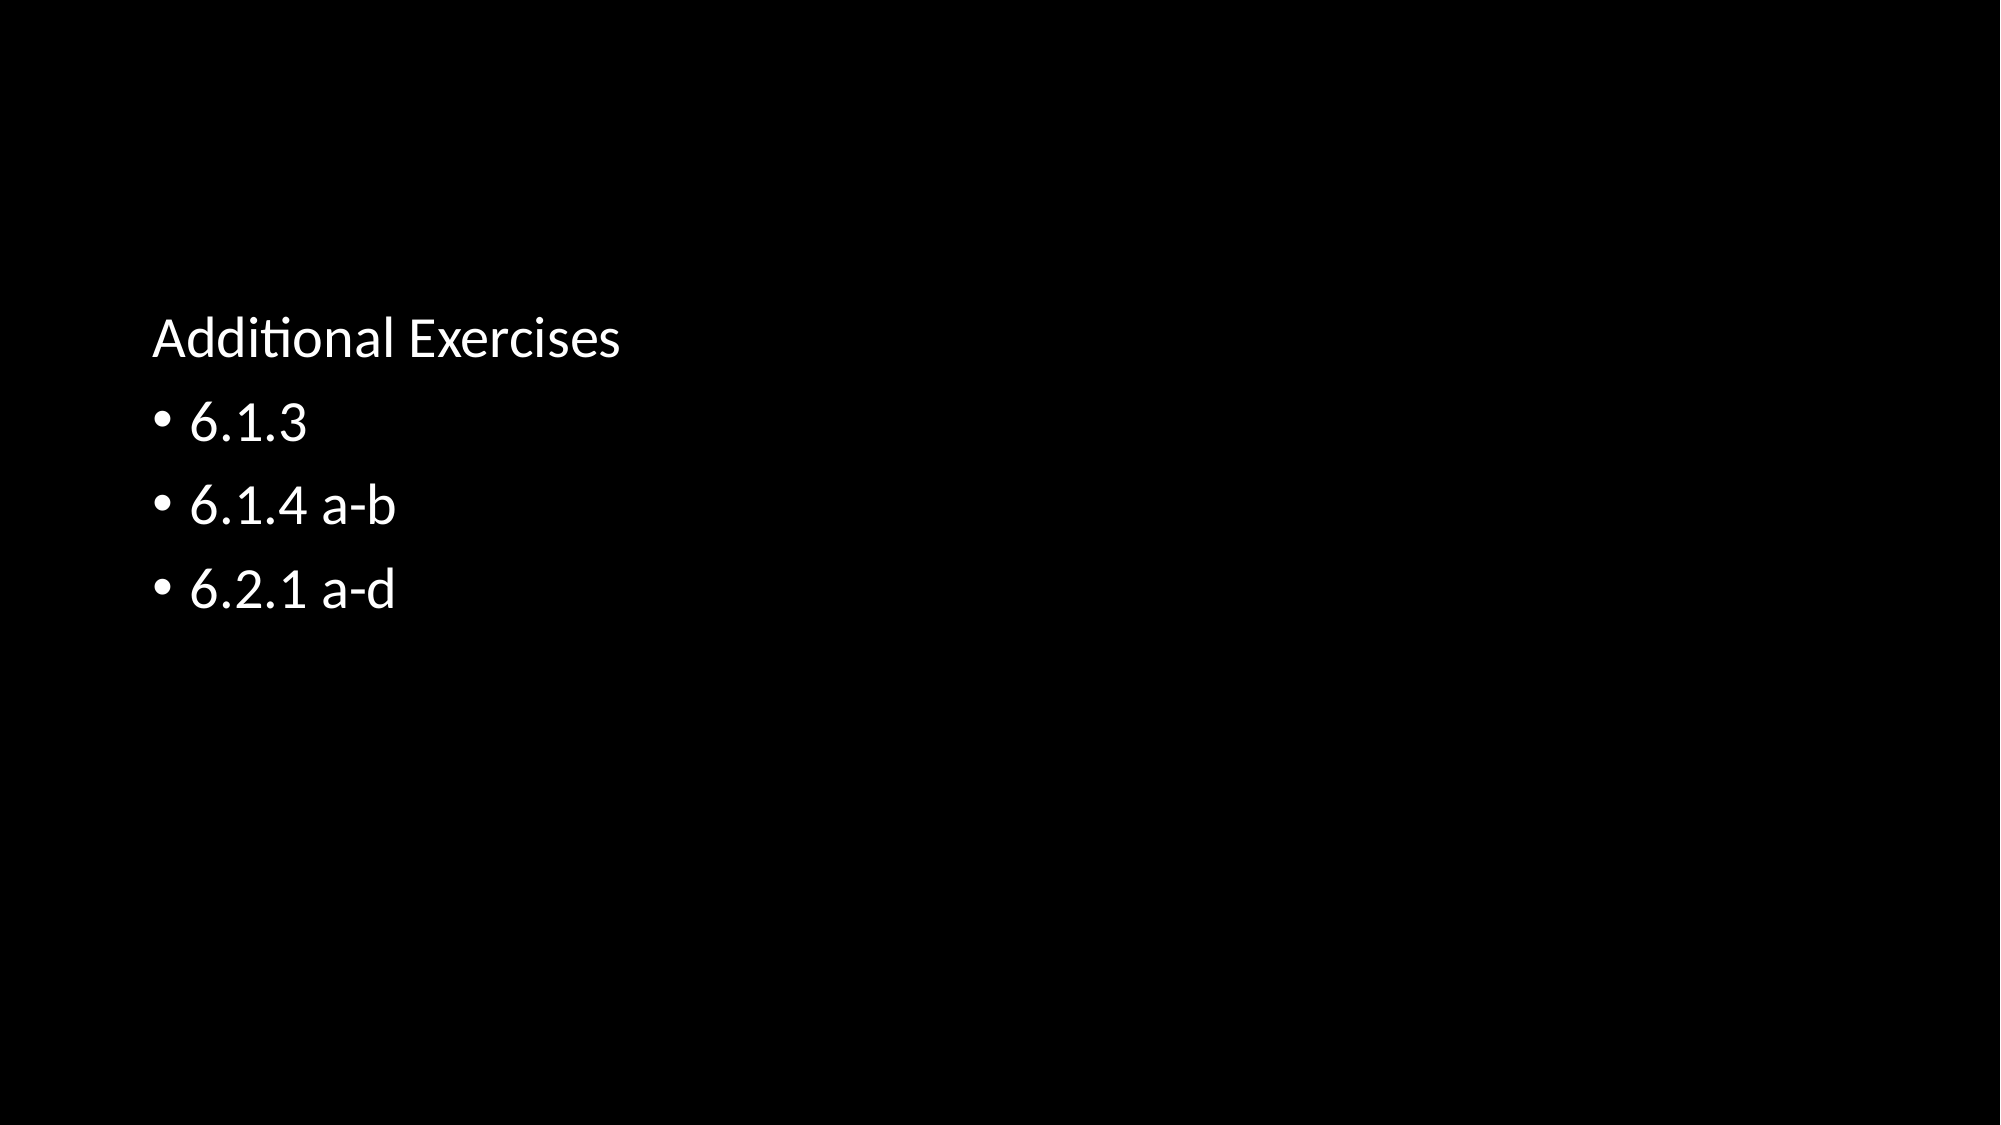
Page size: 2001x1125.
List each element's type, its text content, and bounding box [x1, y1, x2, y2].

list Additional Exercises 6.1.3 6.1.4 a-b 6.2.1 a-d [137, 299, 1863, 1014]
